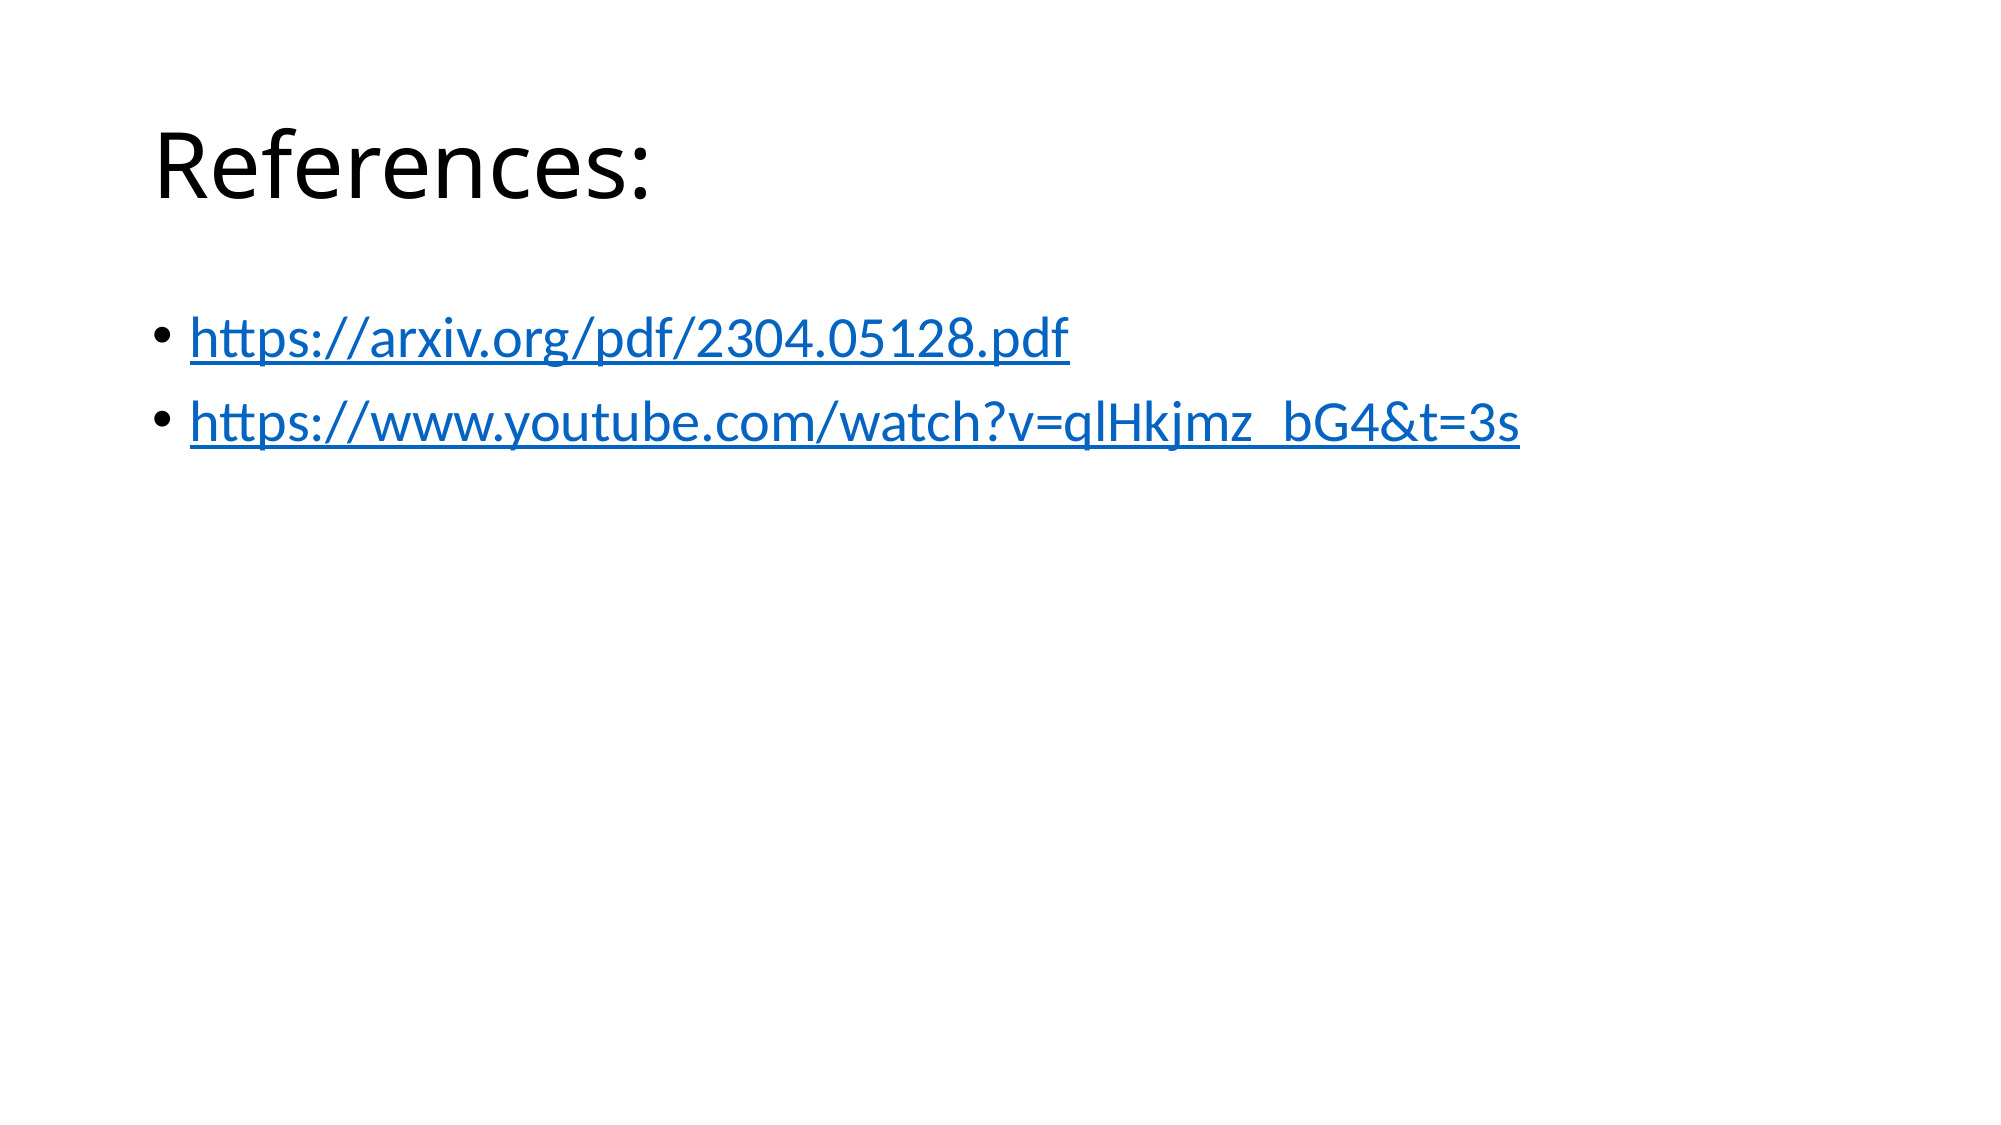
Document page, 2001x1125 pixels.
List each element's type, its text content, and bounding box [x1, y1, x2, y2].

list https://arxiv.org/pdf/2304.05128.pdf https://www.youtube.com/watch?v=qlHkjmz_bG4&t=3s [137, 299, 1863, 1014]
title References: [137, 59, 1863, 278]
